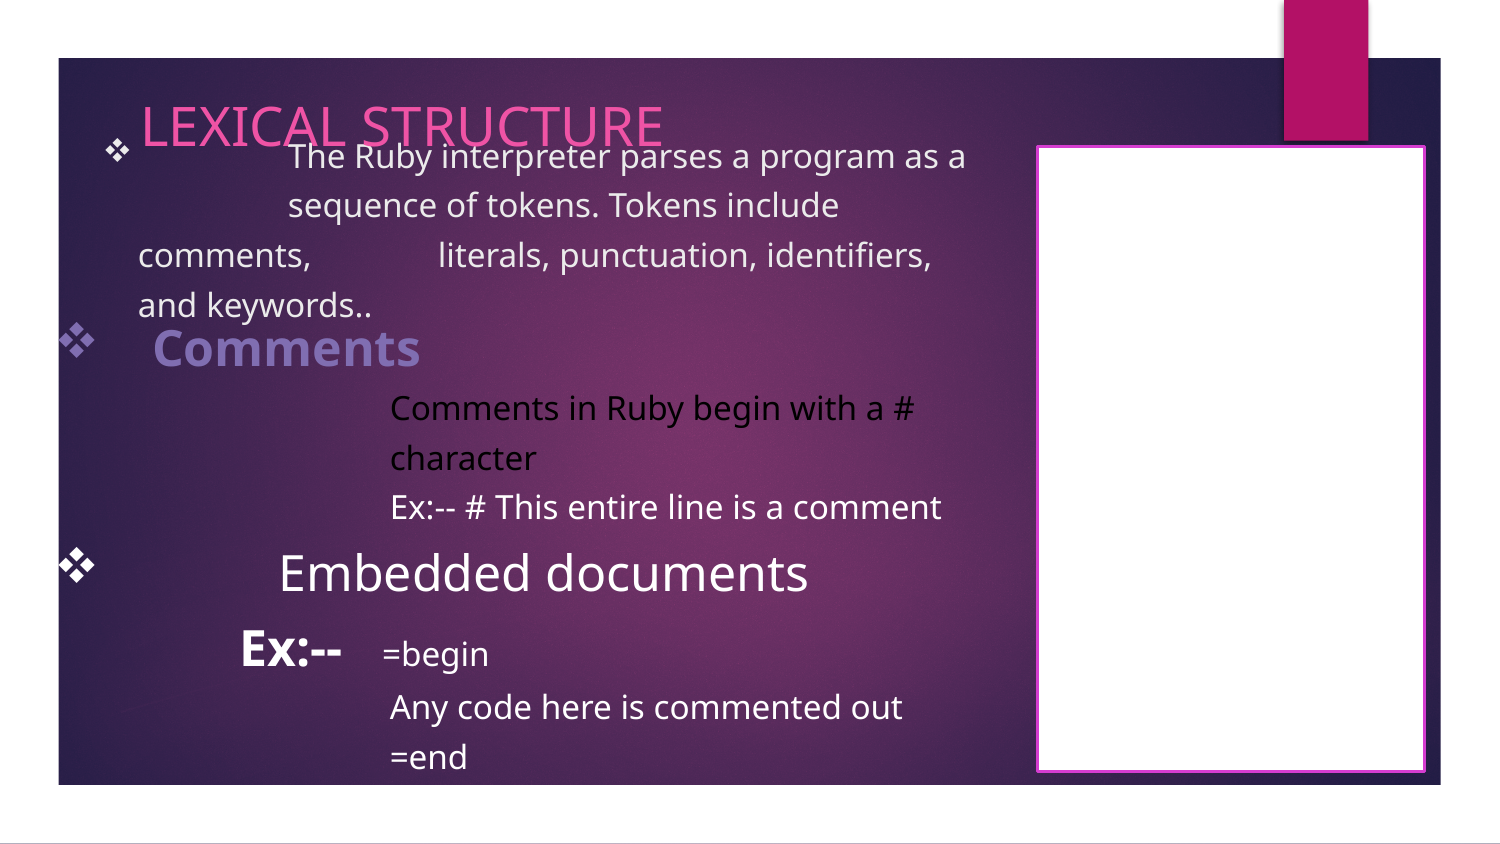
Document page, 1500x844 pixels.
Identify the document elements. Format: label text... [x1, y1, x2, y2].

subtitle Lexical Structure [125, 84, 1211, 166]
title The Ruby interpreter parses a program as a sequence of tokens. Tokens include comments, literals, punctuation, identifiers, and keywords.. [87, 121, 1008, 309]
text_box Comments Comments in Ruby begin with a # character Ex:-- # This entire line is a comment Embedded documents Ex:-- =begin Any code here is commented out =end [0, 309, 1025, 784]
text_box [1036, 145, 1426, 773]
